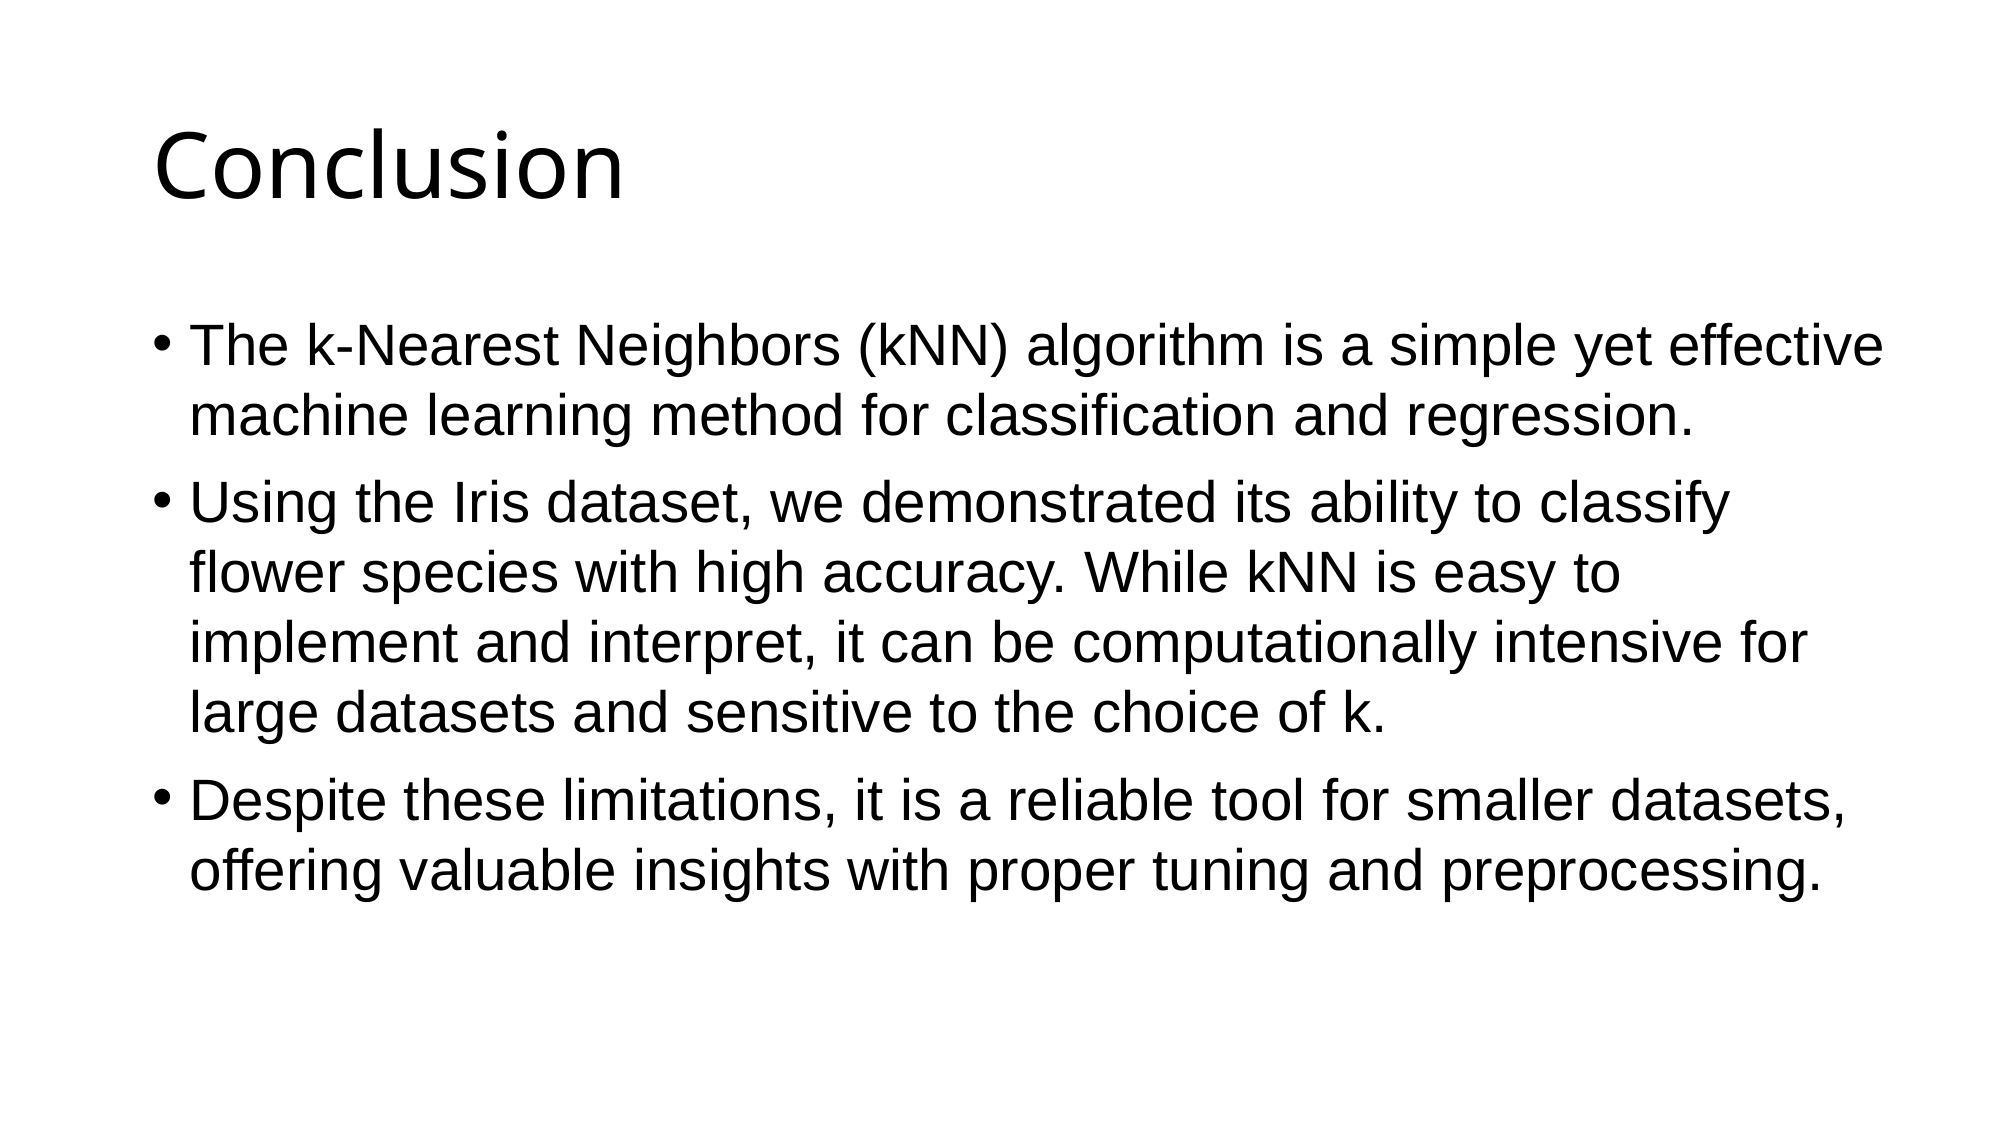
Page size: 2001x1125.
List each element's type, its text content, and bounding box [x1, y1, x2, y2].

title Conclusion [137, 59, 1863, 278]
list The k-Nearest Neighbors (kNN) algorithm is a simple yet effective machine learning method for classification and regression. Using the Iris dataset, we demonstrated its ability to classify flower species with high accuracy. While kNN is easy to implement and interpret, it can be computationally intensive for large datasets and sensitive to the choice of k. Despite these limitations, it is a reliable tool for smaller datasets, offering valuable insights with proper tuning and preprocessing. [137, 299, 1919, 1014]
